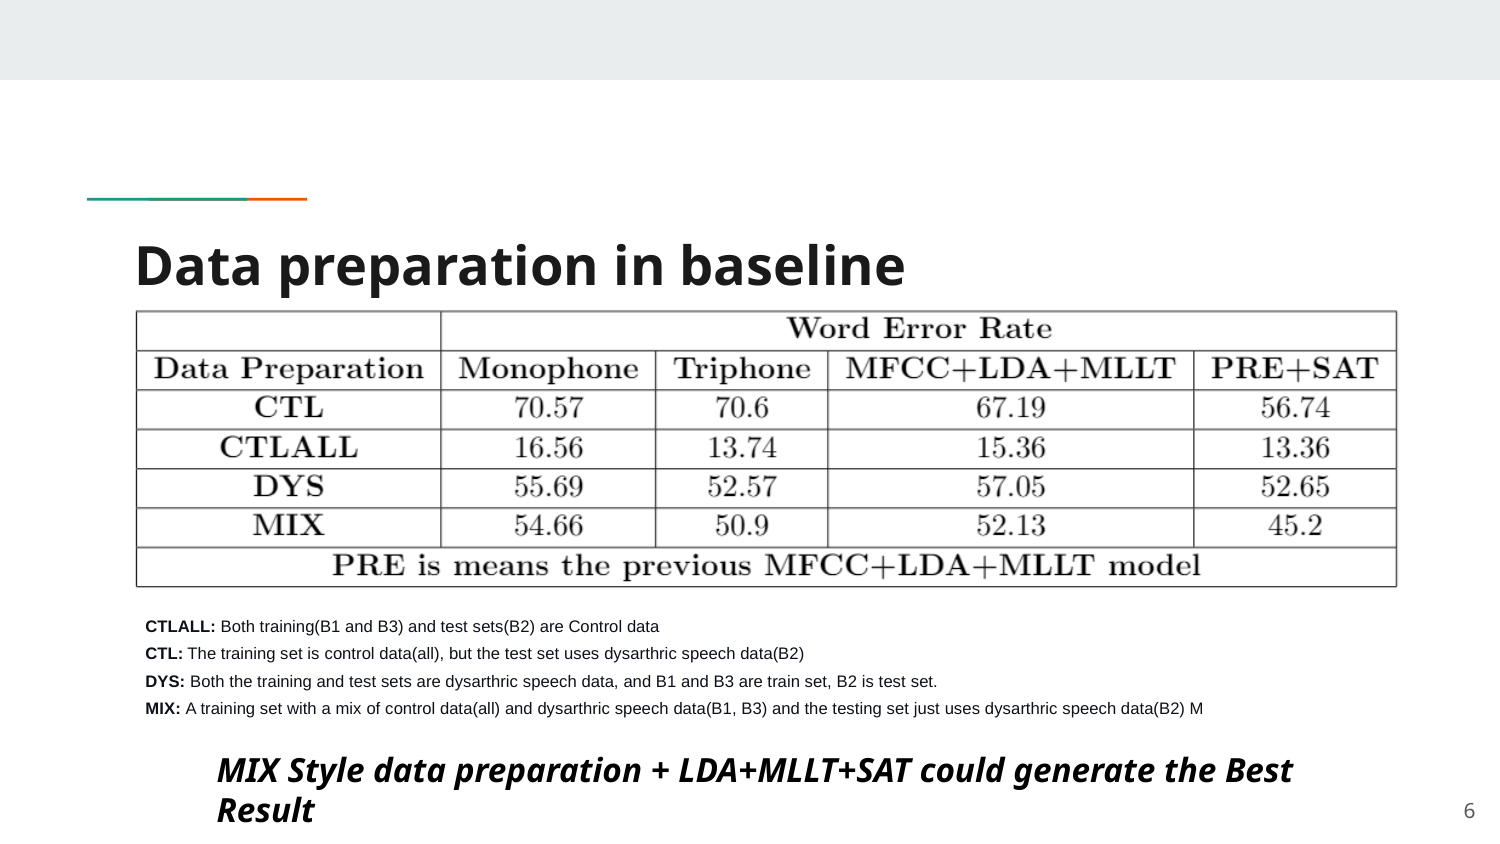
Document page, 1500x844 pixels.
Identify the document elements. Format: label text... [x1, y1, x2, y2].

picture [119, 309, 1431, 602]
slide_number ‹#› [1400, 779, 1491, 844]
title Data preparation in baseline [119, 216, 1381, 305]
list CTLALL: Both training(B1 and B3) and test sets(B2) are Control data CTL: The training set is control data(all), but the test set uses dysarthric speech data(B2) DYS: Both the training and test sets are dysarthric speech data, and B1 and B3 are train set, B2 is test set. MIX: A training set with a mix of control data(all) and dysarthric speech data(B1, B3) and the testing set just uses dysarthric speech data(B2) M [130, 610, 1392, 844]
text_box MIX Style data preparation + LDA+MLLT+SAT could generate the Best Result [201, 734, 1349, 823]
